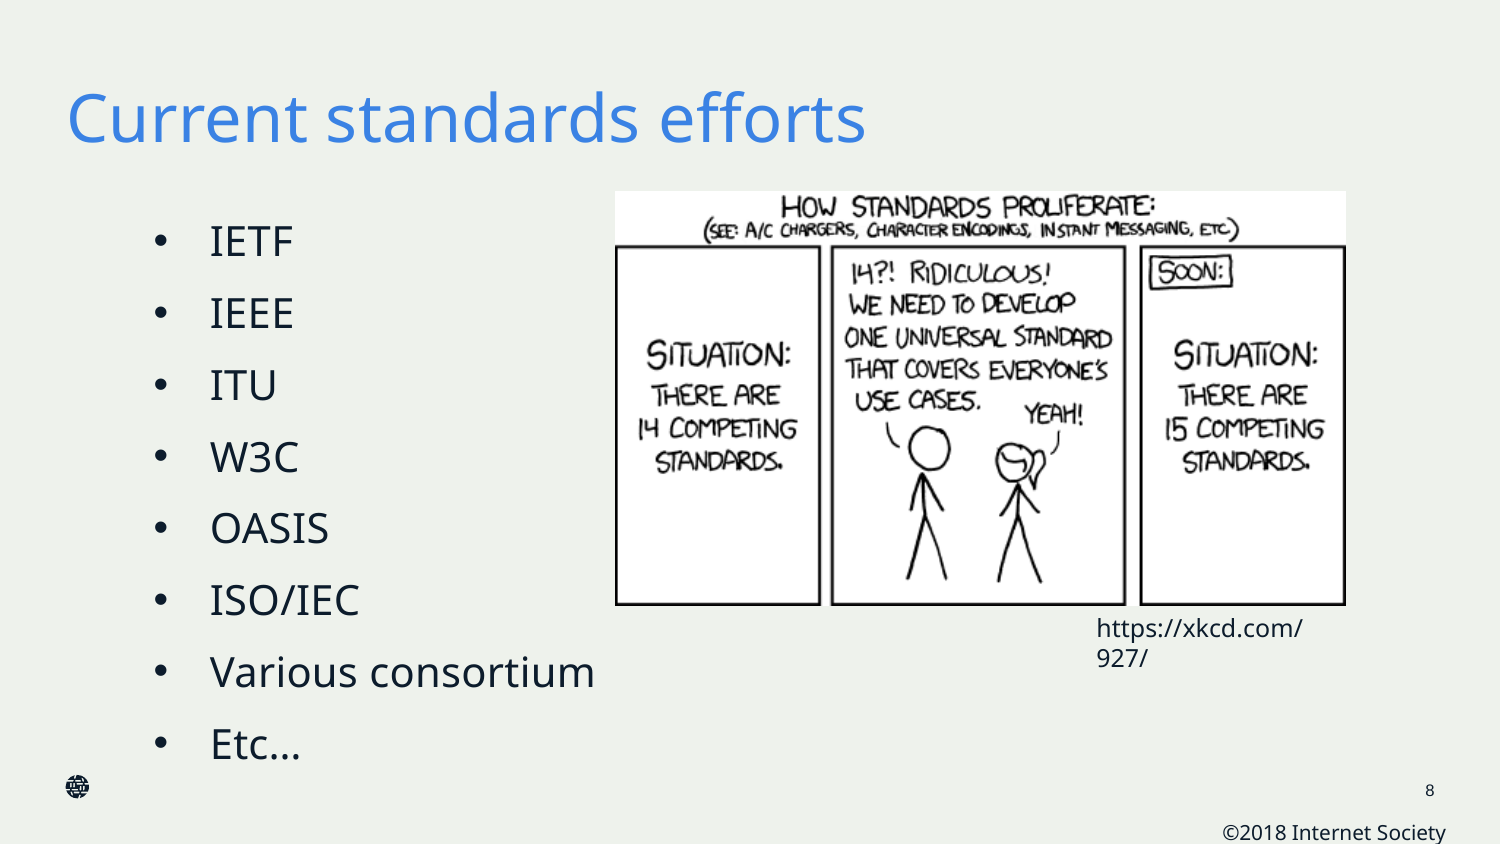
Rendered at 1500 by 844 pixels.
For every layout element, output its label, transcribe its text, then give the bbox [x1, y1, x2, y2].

title Current standards efforts [66, 71, 1435, 138]
picture [615, 191, 1346, 606]
list IETF IEEE ITU W3C OASIS ISO/IEC Various consortium Etc… [153, 212, 934, 791]
slide_number 8 [1097, 780, 1435, 802]
text_box https://xkcd.com/927/ [1081, 605, 1368, 680]
